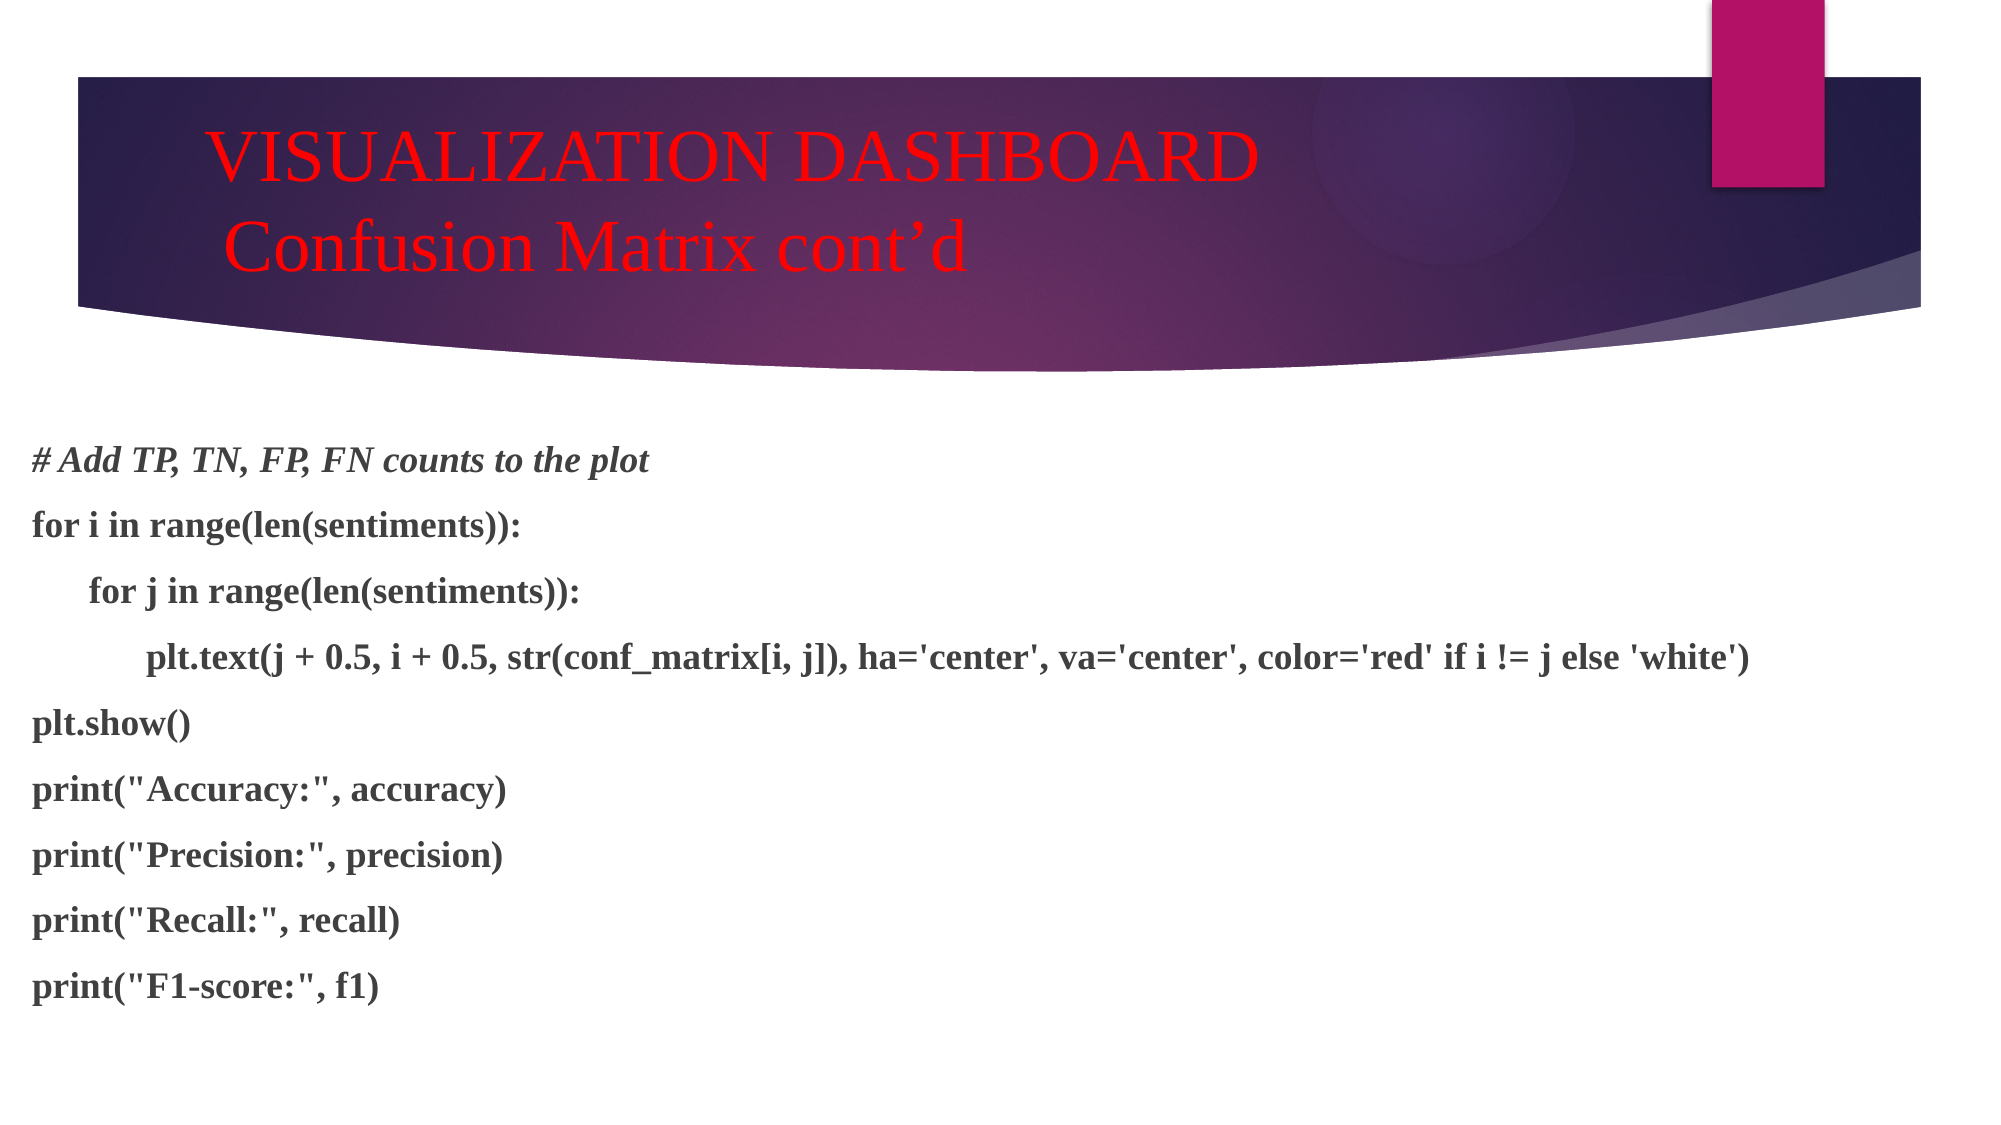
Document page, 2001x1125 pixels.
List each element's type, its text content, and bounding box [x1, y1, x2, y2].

title VISUALIZATION DASHBOARD Confusion Matrix cont’d [189, 102, 1627, 291]
list # Add TP, TN, FP, FN counts to the plot for i in range(len(sentiments)): for j in range(len(sentiments)): plt.text(j + 0.5, i + 0.5, str(conf_matrix[i, j]), ha='center', va='center', color='red' if i != j else 'white') plt.show() print("Accuracy:", accuracy) print("Precision:", precision) print("Recall:", recall) print("F1-score:", f1) [17, 427, 2000, 1125]
